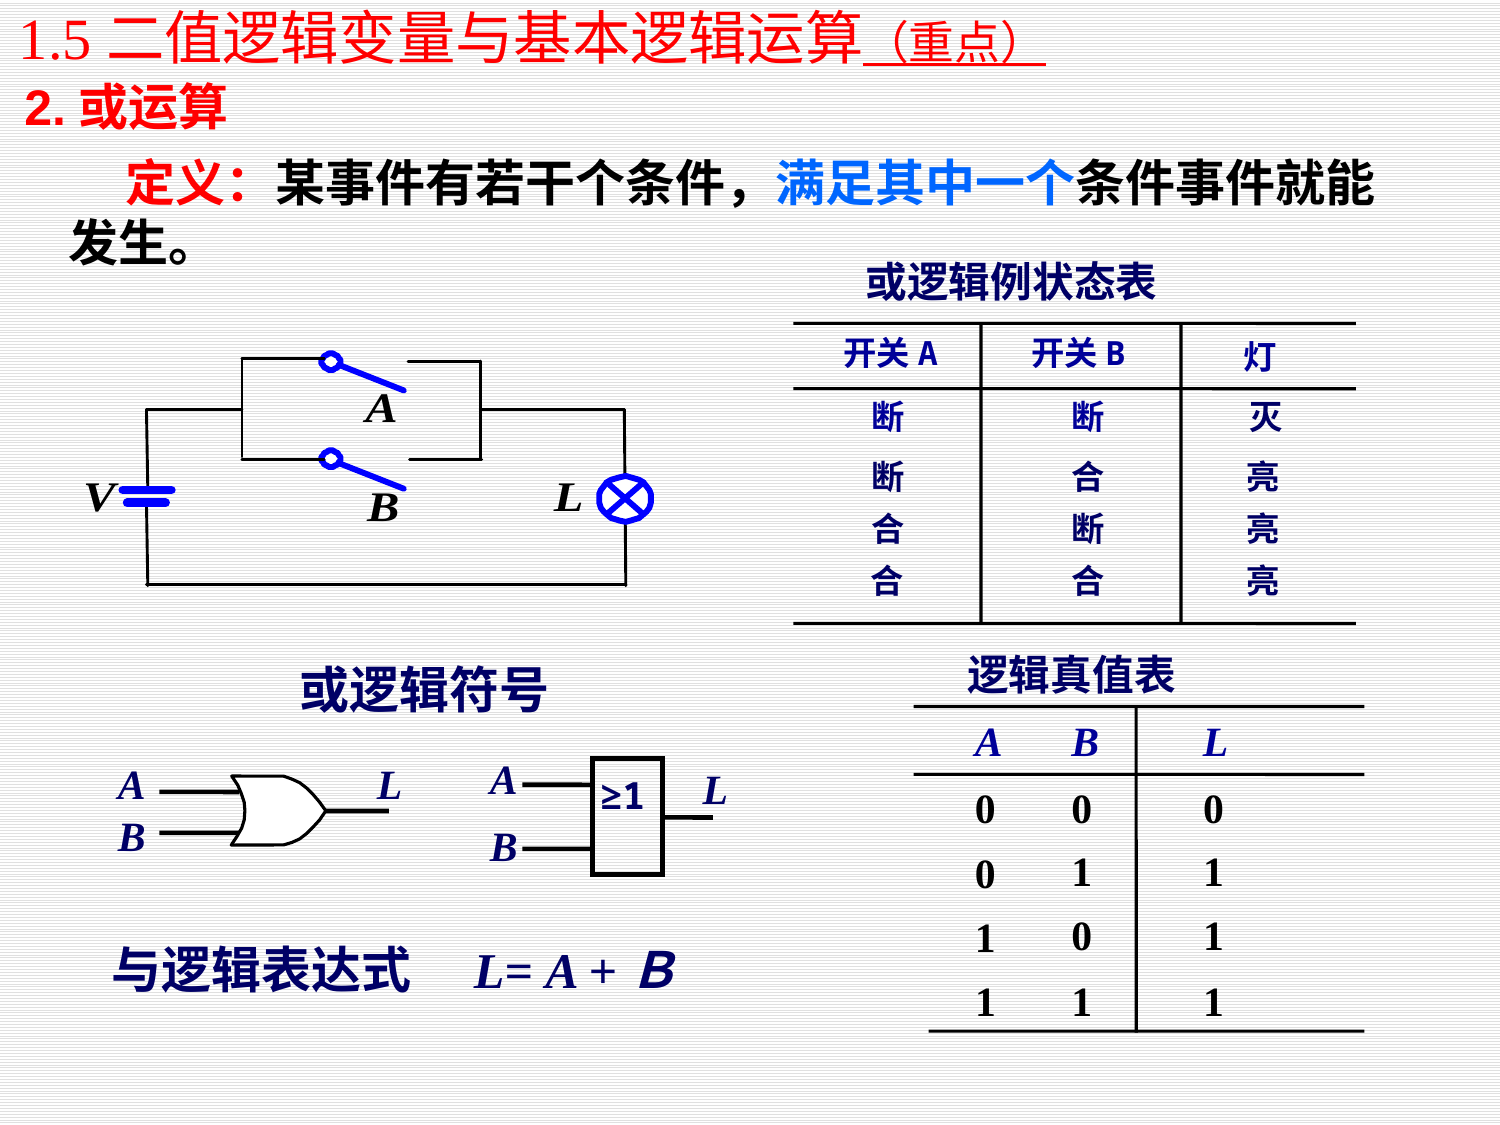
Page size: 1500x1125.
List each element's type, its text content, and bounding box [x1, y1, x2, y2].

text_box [80, 300, 681, 664]
text_box 2.或运算 [9, 79, 310, 144]
text_box 1.5二值逻辑变量与基本逻辑运算（重点） [4, 0, 1127, 79]
text_box 或逻辑符号 [227, 665, 622, 720]
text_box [911, 654, 1365, 1033]
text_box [117, 758, 739, 882]
text_box 与逻辑表达式 L= A +Ｂ [97, 930, 773, 1066]
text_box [793, 261, 1356, 624]
text_box 定义：某事件有若干个条件，满足其中一个条件事件就能发生。 [46, 136, 1429, 286]
